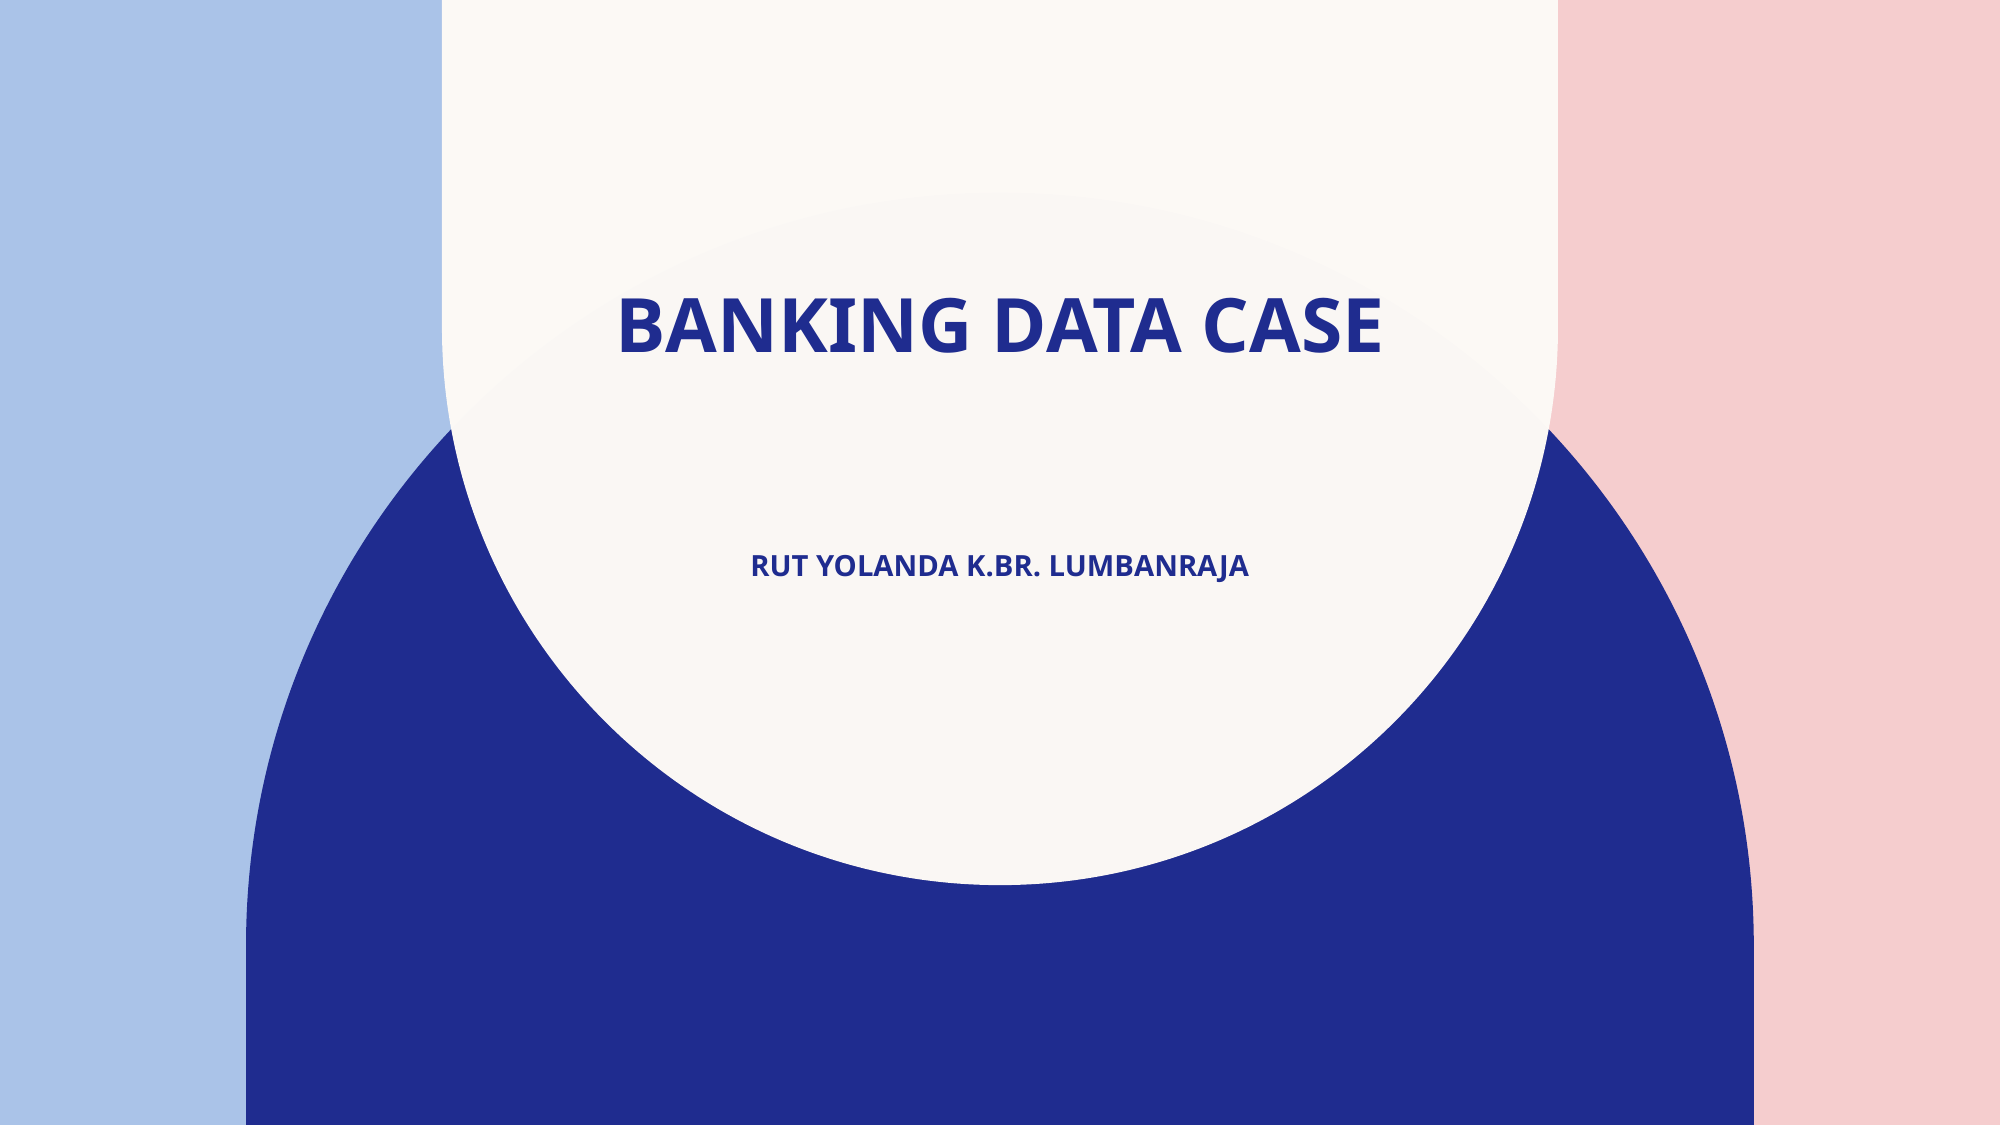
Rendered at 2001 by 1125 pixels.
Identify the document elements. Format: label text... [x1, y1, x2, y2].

title banking data case Rut Yolanda k.br. Lumbanraja [475, 132, 1525, 762]
